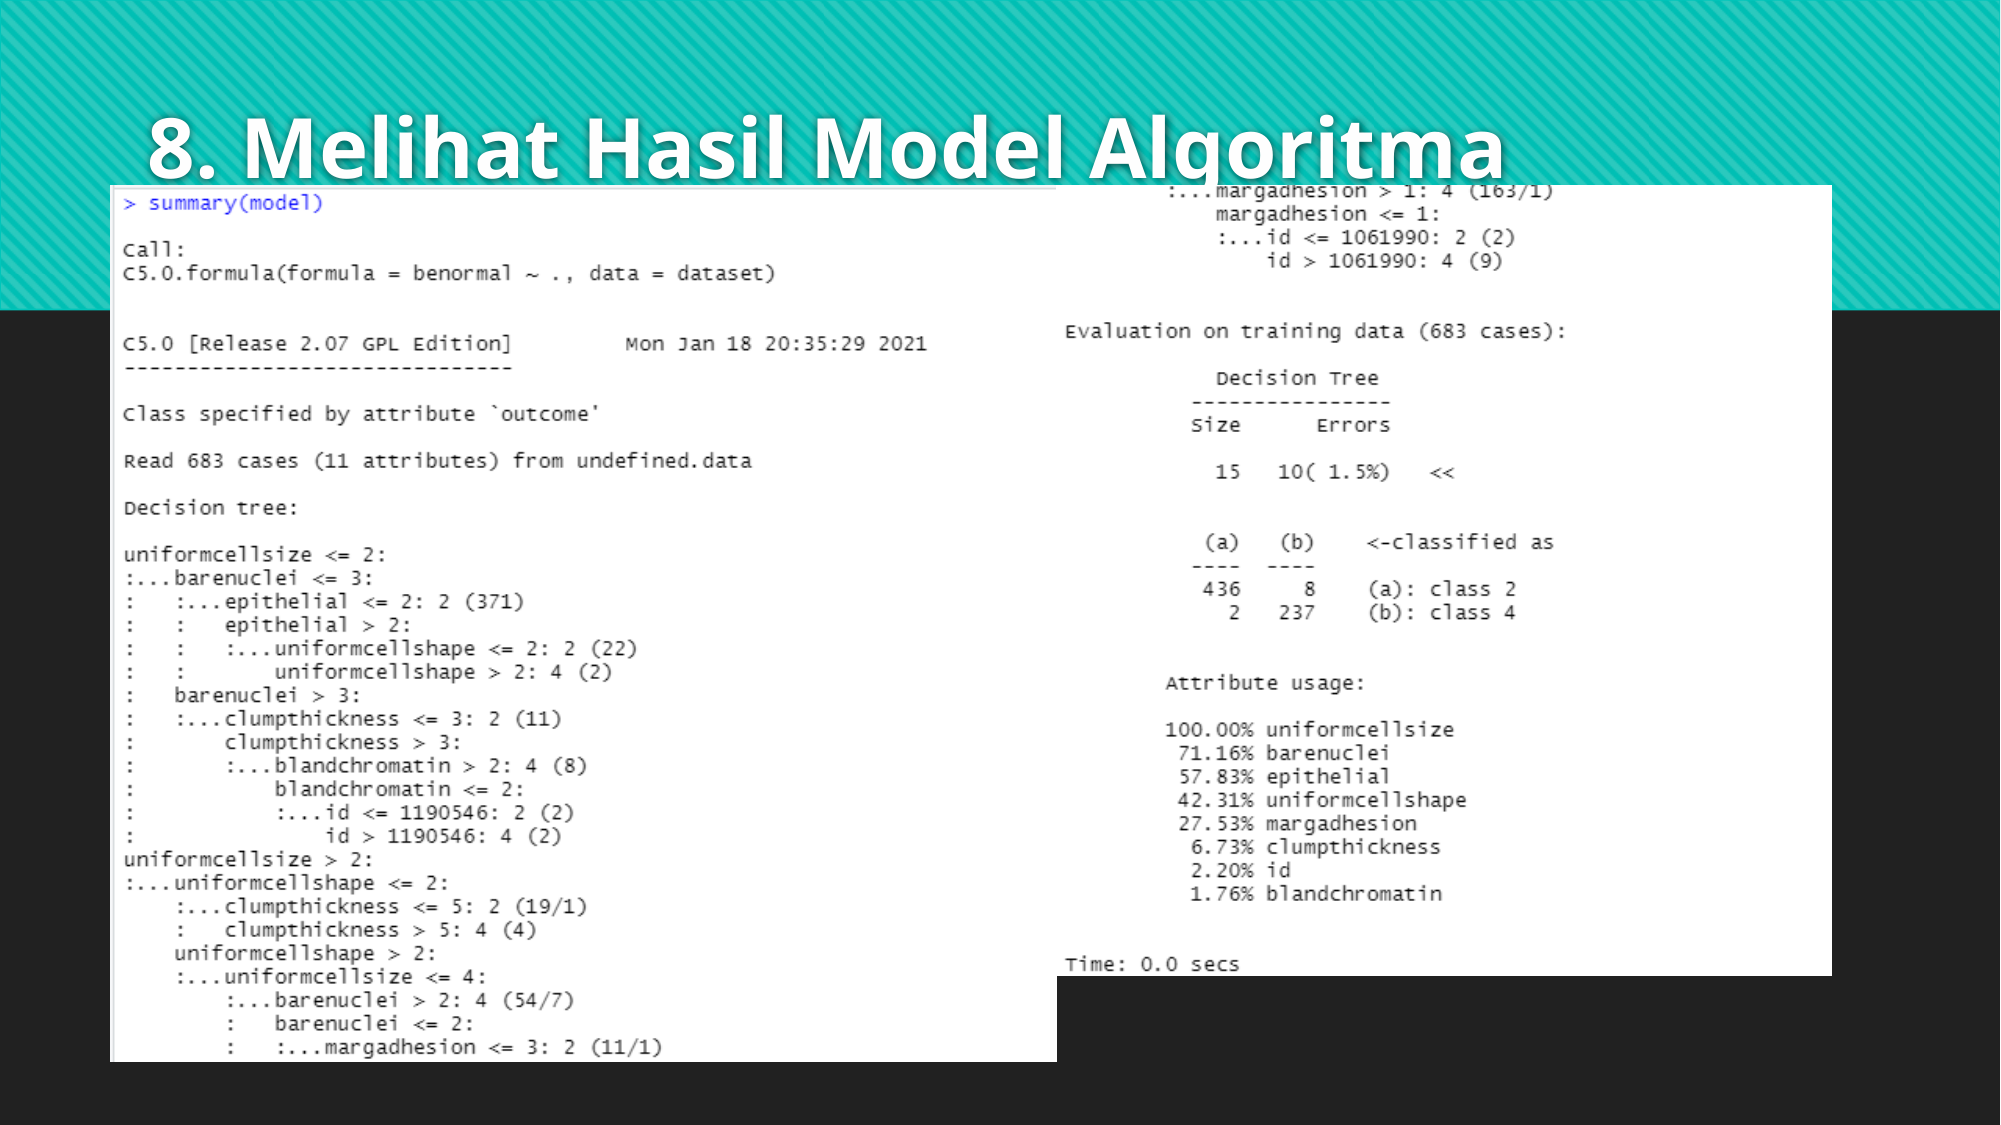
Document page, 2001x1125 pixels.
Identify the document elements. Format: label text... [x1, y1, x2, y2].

title 8. Melihat Hasil Model Algoritma [132, 43, 1868, 203]
picture [110, 185, 1832, 1063]
